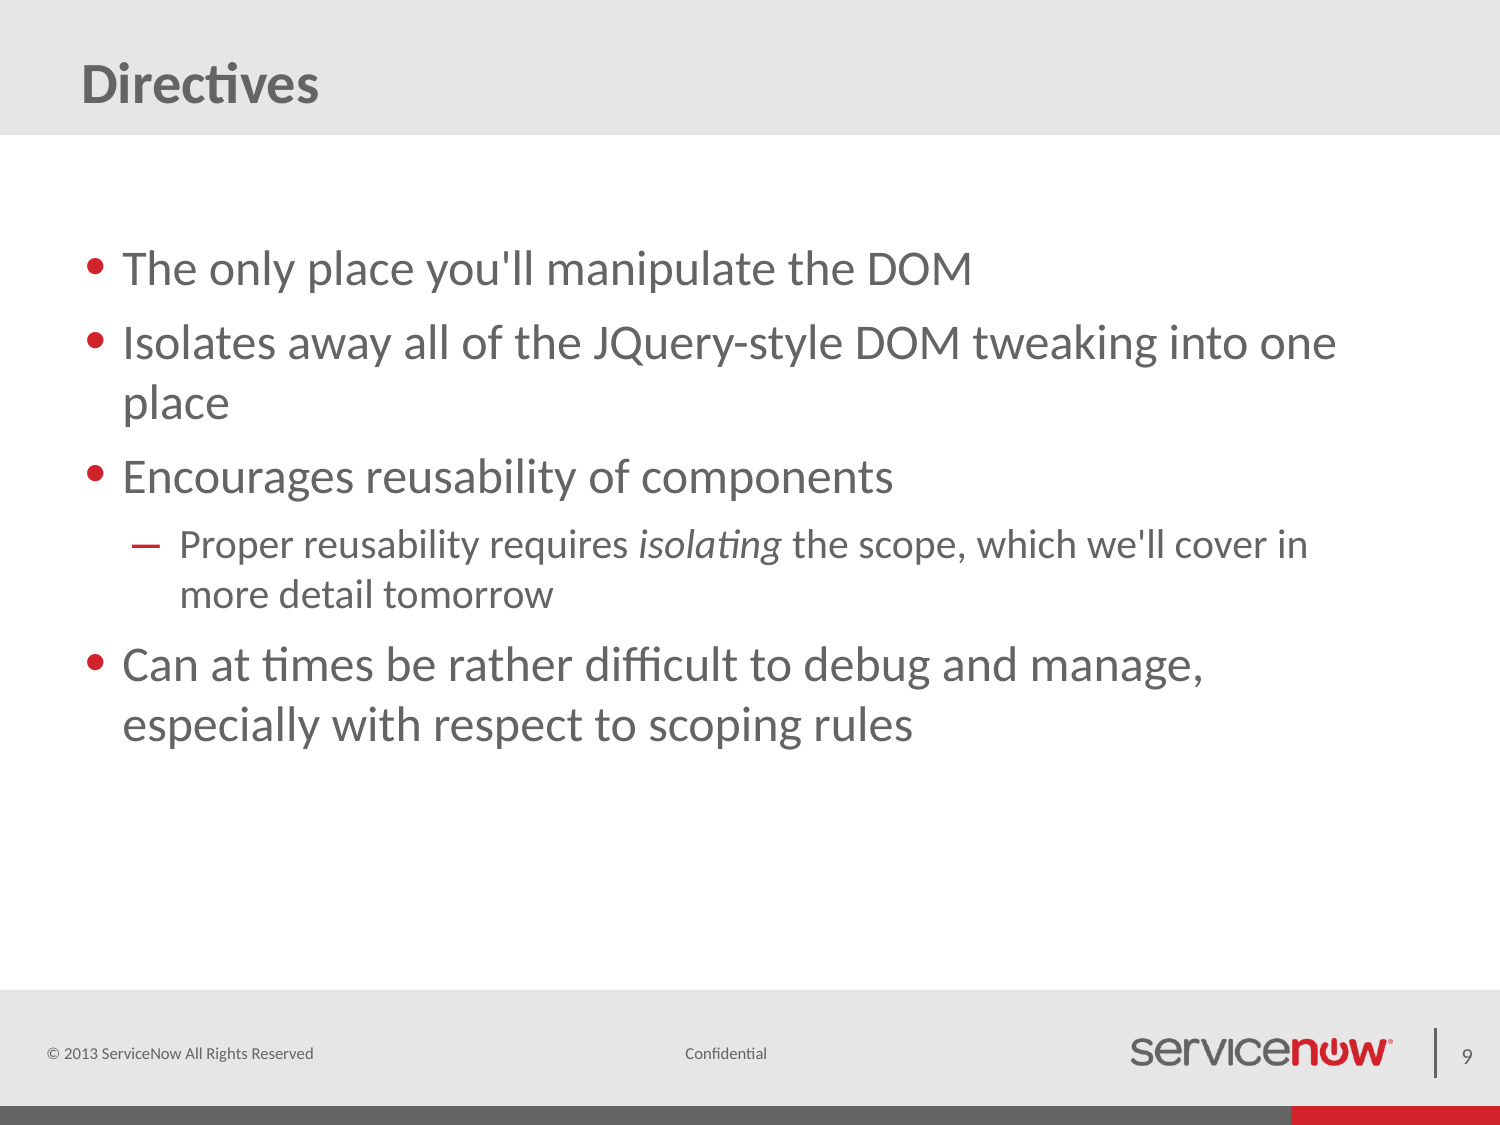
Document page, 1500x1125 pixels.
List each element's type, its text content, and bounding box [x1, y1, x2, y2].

title Directives [66, 0, 1417, 123]
footer © 2013 ServiceNow All Rights Reserved [31, 1022, 507, 1083]
list The only place you'll manipulate the DOM Isolates away all of the JQuery-style DOM tweaking into one place Encourages reusability of components Proper reusability requires isolating the scope, which we'll cover in more detail tomorrow Can at times be rather difficult to debug and manage, especially with respect to scoping rules [70, 227, 1420, 971]
slide_number 9 [1435, 1025, 1500, 1086]
picture [1129, 1035, 1395, 1068]
